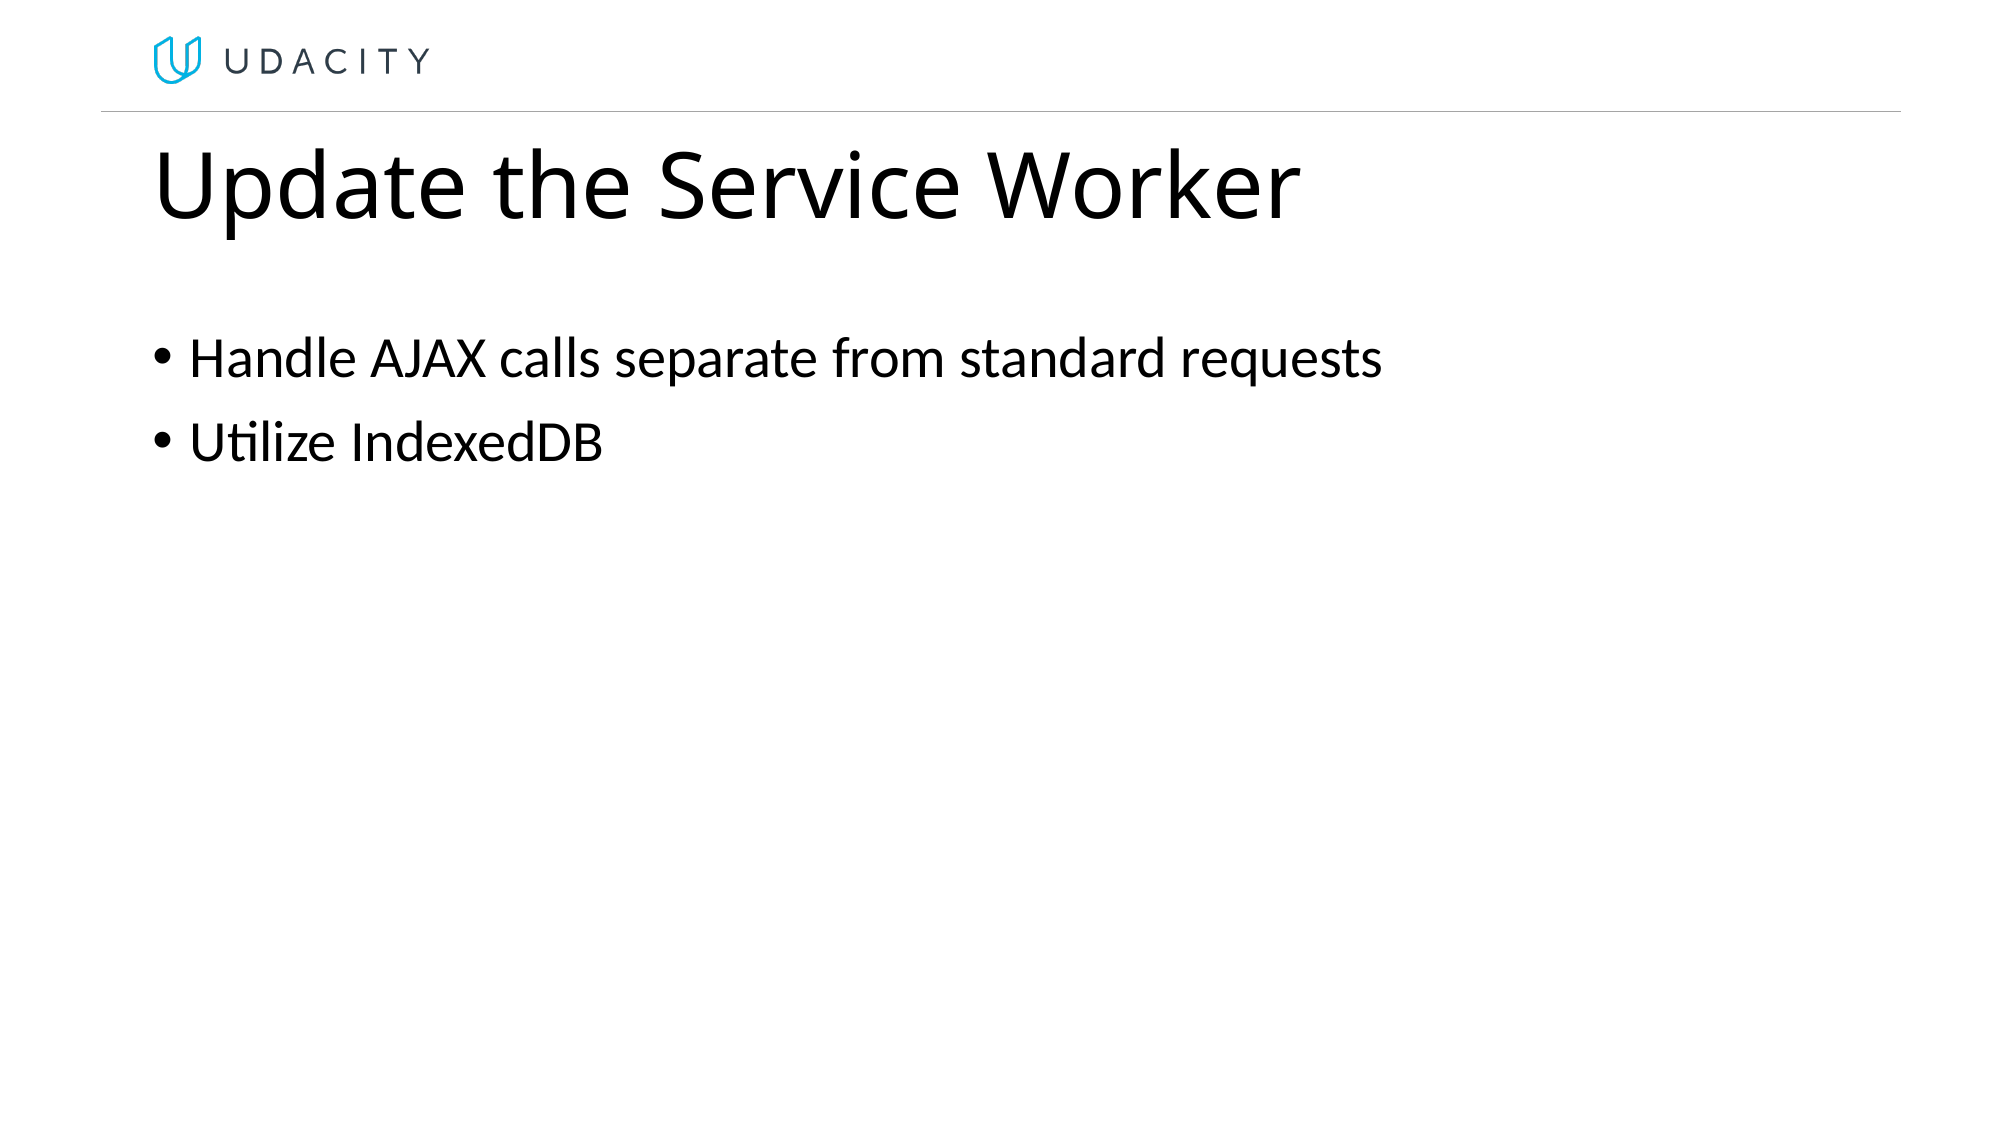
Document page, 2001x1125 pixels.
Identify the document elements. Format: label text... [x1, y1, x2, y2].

picture [185, 36, 436, 80]
picture [173, 36, 196, 72]
picture [154, 72, 159, 80]
picture [154, 36, 168, 44]
title Update the Service Worker [137, 80, 1863, 298]
picture [158, 42, 180, 80]
list Handle AJAX calls separate from standard requests Utilize IndexedDB [137, 319, 1863, 1034]
picture [189, 42, 197, 71]
